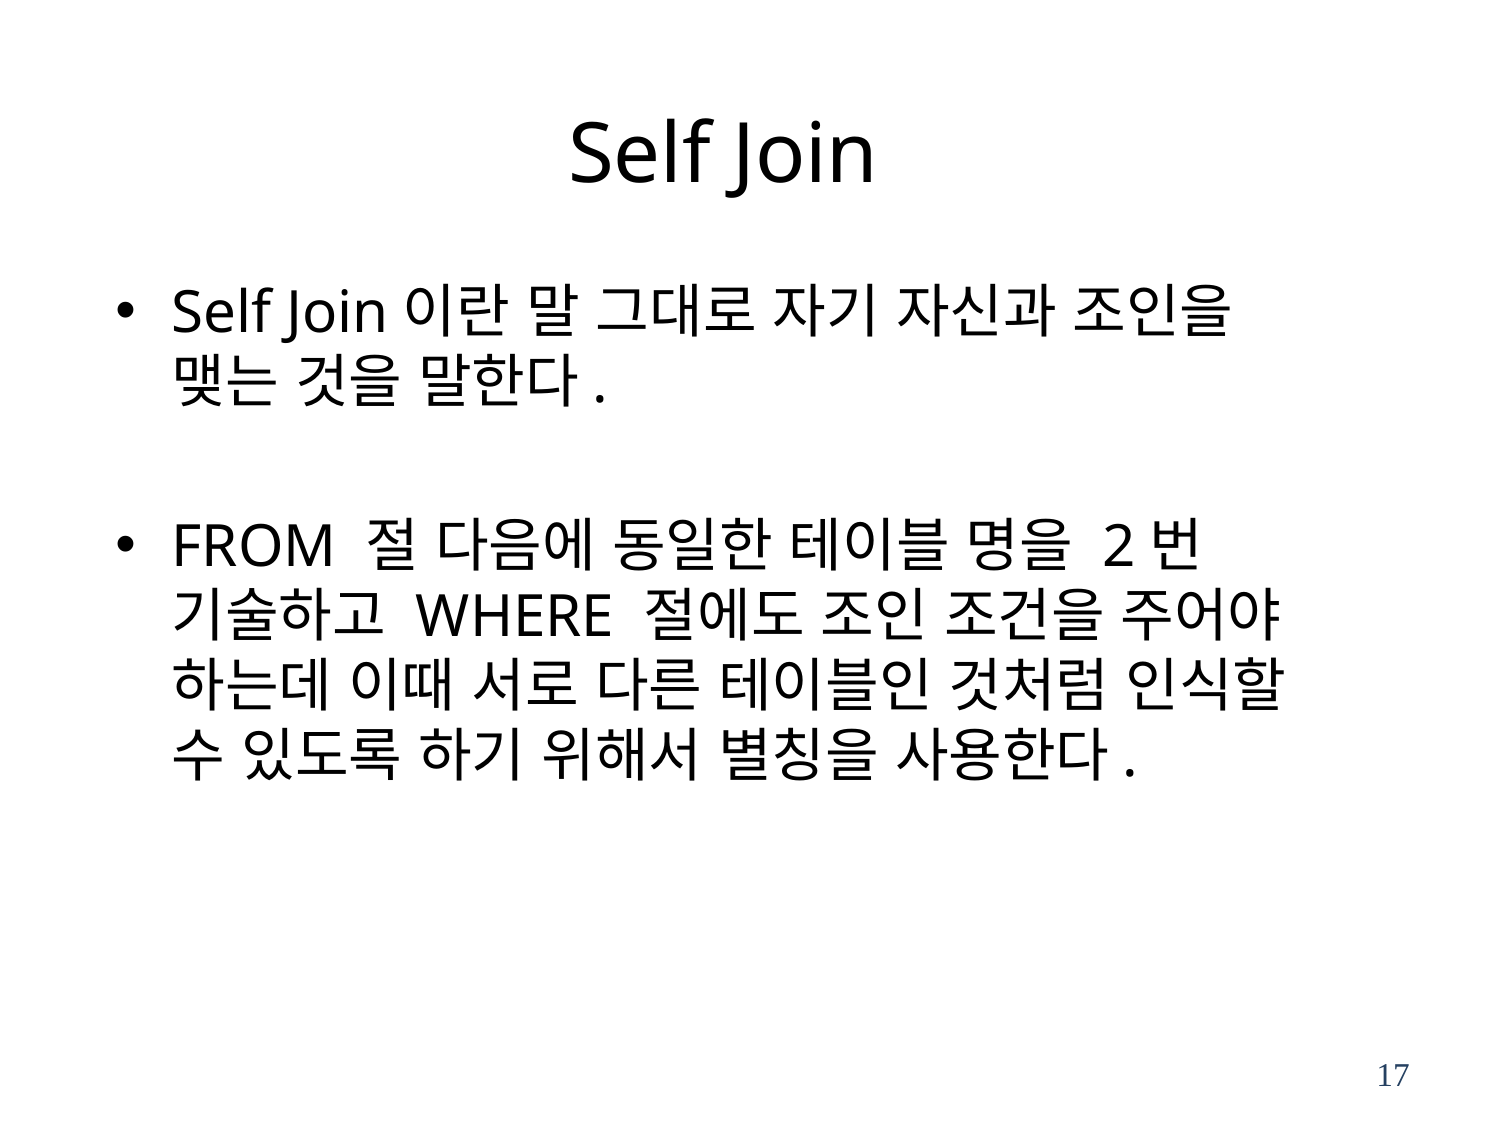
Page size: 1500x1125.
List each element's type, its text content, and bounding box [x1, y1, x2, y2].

slide_number 17 [1074, 1042, 1425, 1103]
list Self Join이란 말 그대로 자기 자신과 조인을 맺는 것을 말한다. FROM 절 다음에 동일한 테이블 명을 2번 기술하고 WHERE 절에도 조인 조건을 주어야 하는데 이때 서로 다른 테이블인 것처럼 인식할 수 있도록 하기 위해서 별칭을 사용한다. [100, 267, 1347, 993]
title Self Join [76, 54, 1371, 244]
